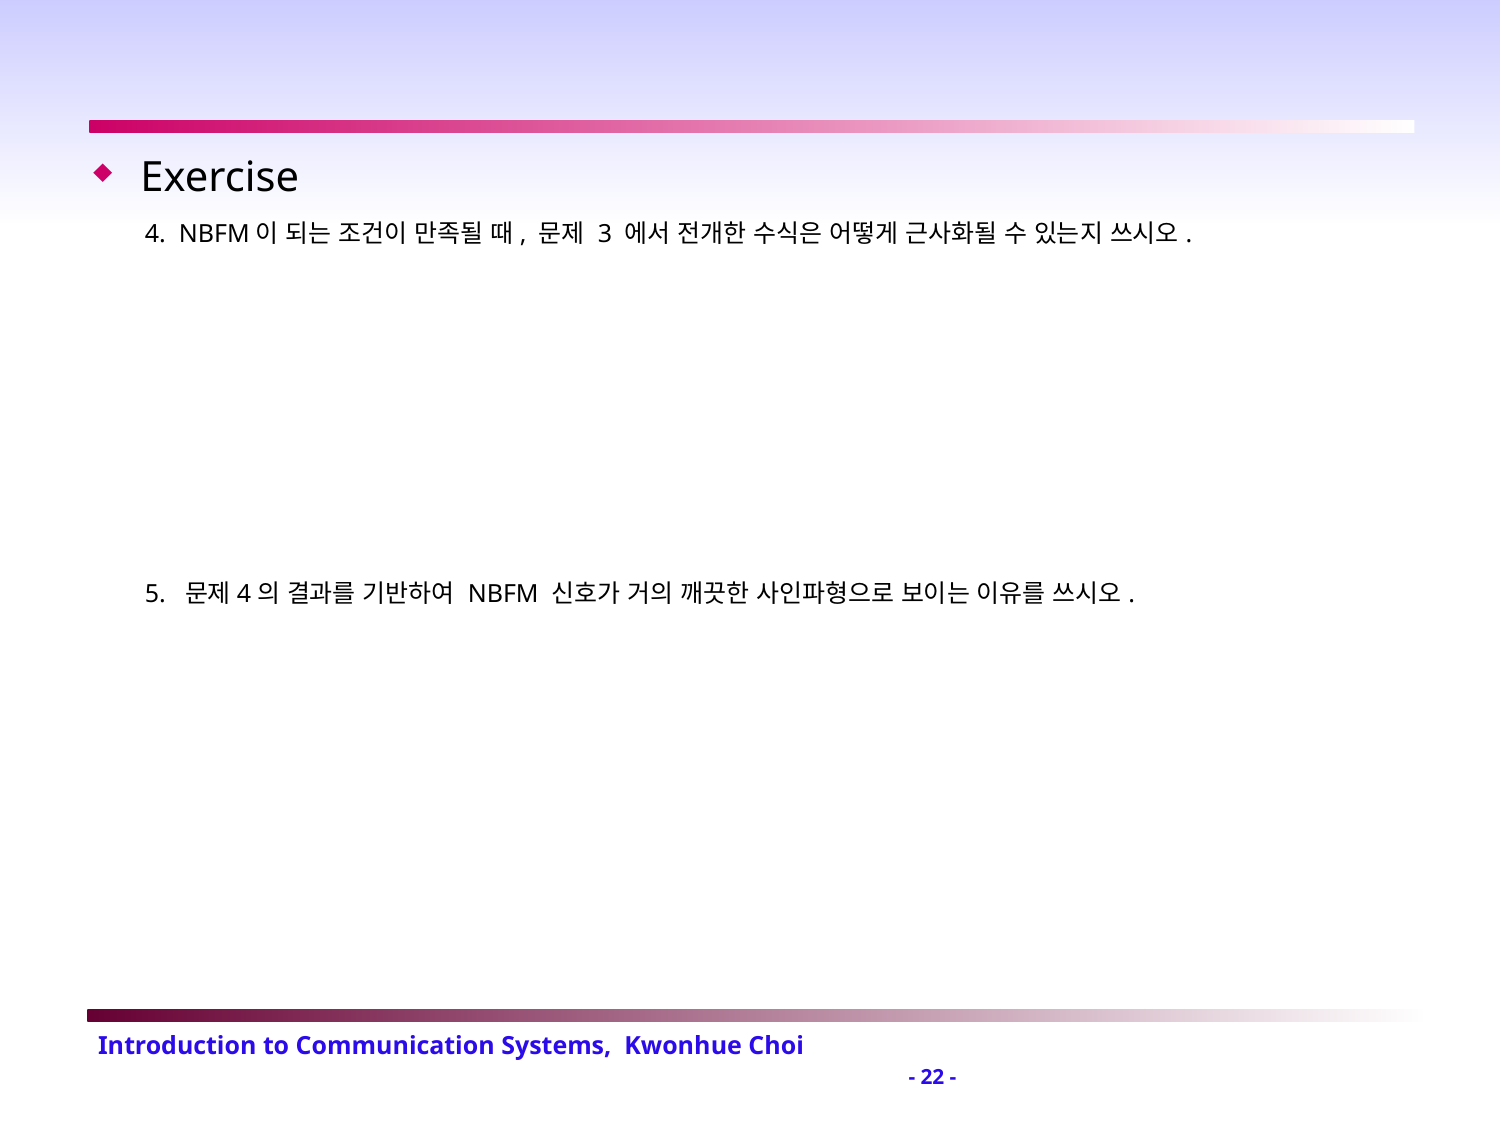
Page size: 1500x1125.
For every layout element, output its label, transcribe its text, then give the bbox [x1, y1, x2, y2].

text_box Exercise [3, 142, 1243, 198]
list 4. NBFM이 되는 조건이 만족될 때, 문제 3 에서 전개한 수식은 어떻게 근사화될 수 있는지 쓰시오. 5. 문제4의 결과를 기반하여 NBFM 신호가 거의 깨끗한 사인파형으로 보이는 이유를 쓰시오. [4, 169, 1454, 794]
